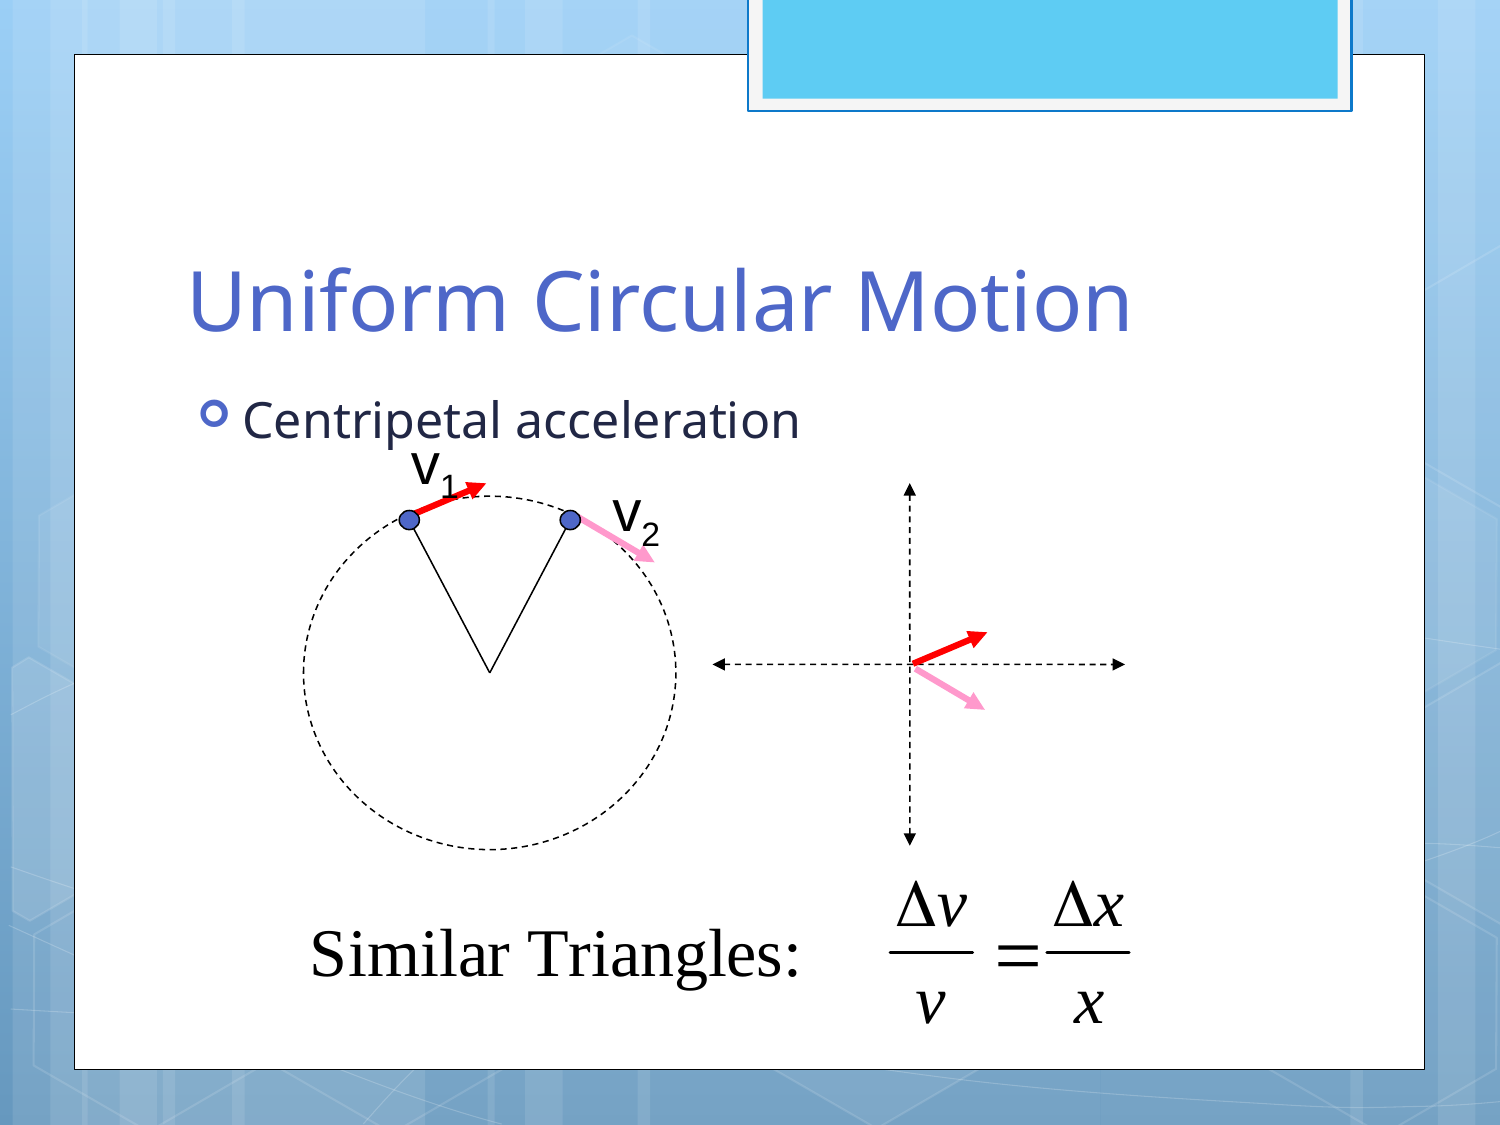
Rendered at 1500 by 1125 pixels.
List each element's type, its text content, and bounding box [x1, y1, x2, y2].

list Centripetal acceleration [171, 381, 1283, 957]
text_box [560, 510, 581, 530]
text_box [303, 496, 676, 850]
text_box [712, 482, 1126, 846]
text_box v1 [396, 418, 474, 513]
title Uniform Circular Motion [171, 168, 1324, 357]
text_box [399, 513, 420, 530]
text_box [474, 482, 487, 494]
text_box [302, 862, 1145, 1039]
text_box v2 [597, 466, 675, 561]
